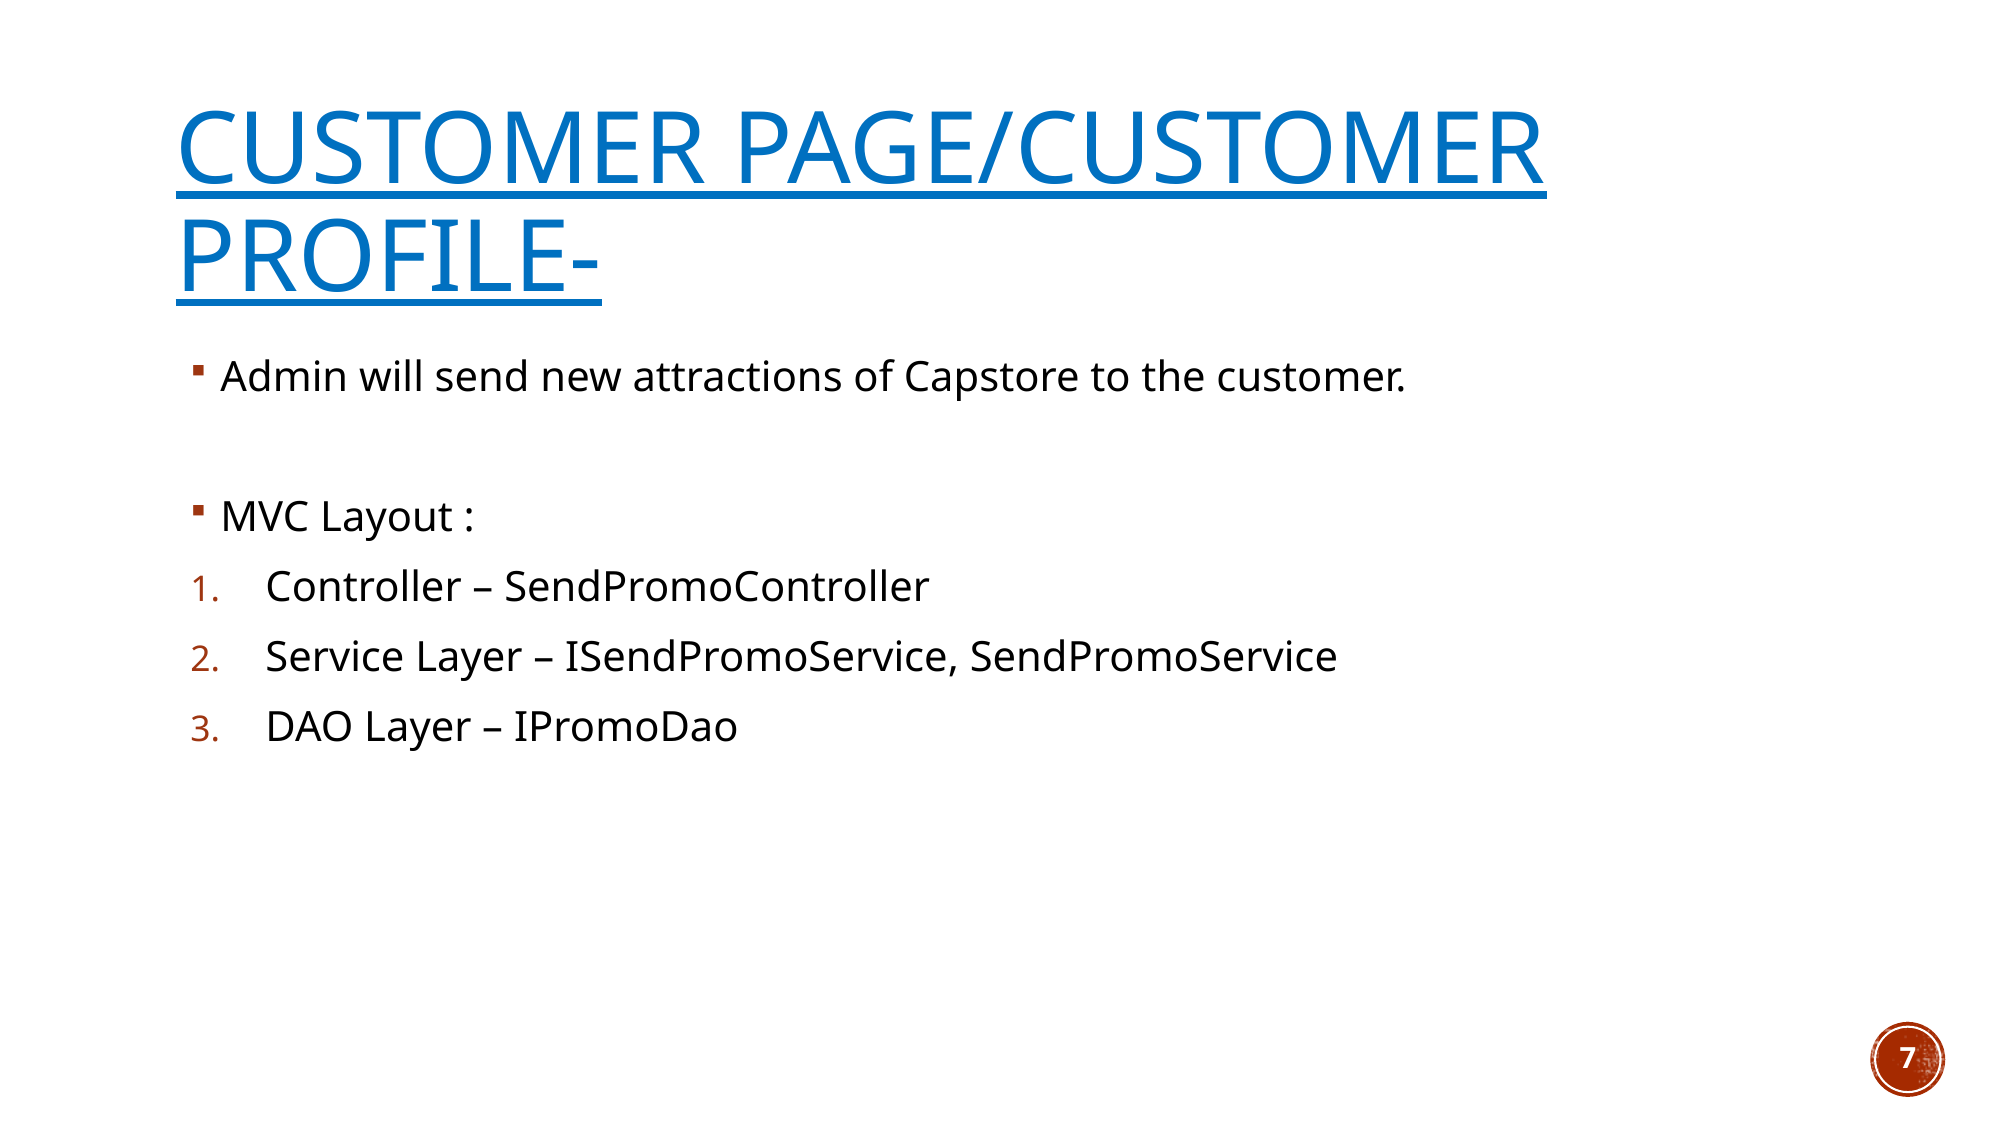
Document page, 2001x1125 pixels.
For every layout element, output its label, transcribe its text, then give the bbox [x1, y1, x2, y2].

title Customer page/Customer profile- [160, 140, 1811, 405]
list Admin will send new attractions of Capstore to the customer. MVC Layout : Controller – SendPromoController Service Layer – ISendPromoService, SendPromoService DAO Layer – IPromoDao [175, 348, 1826, 1013]
slide_number 7 [1855, 1028, 1961, 1089]
